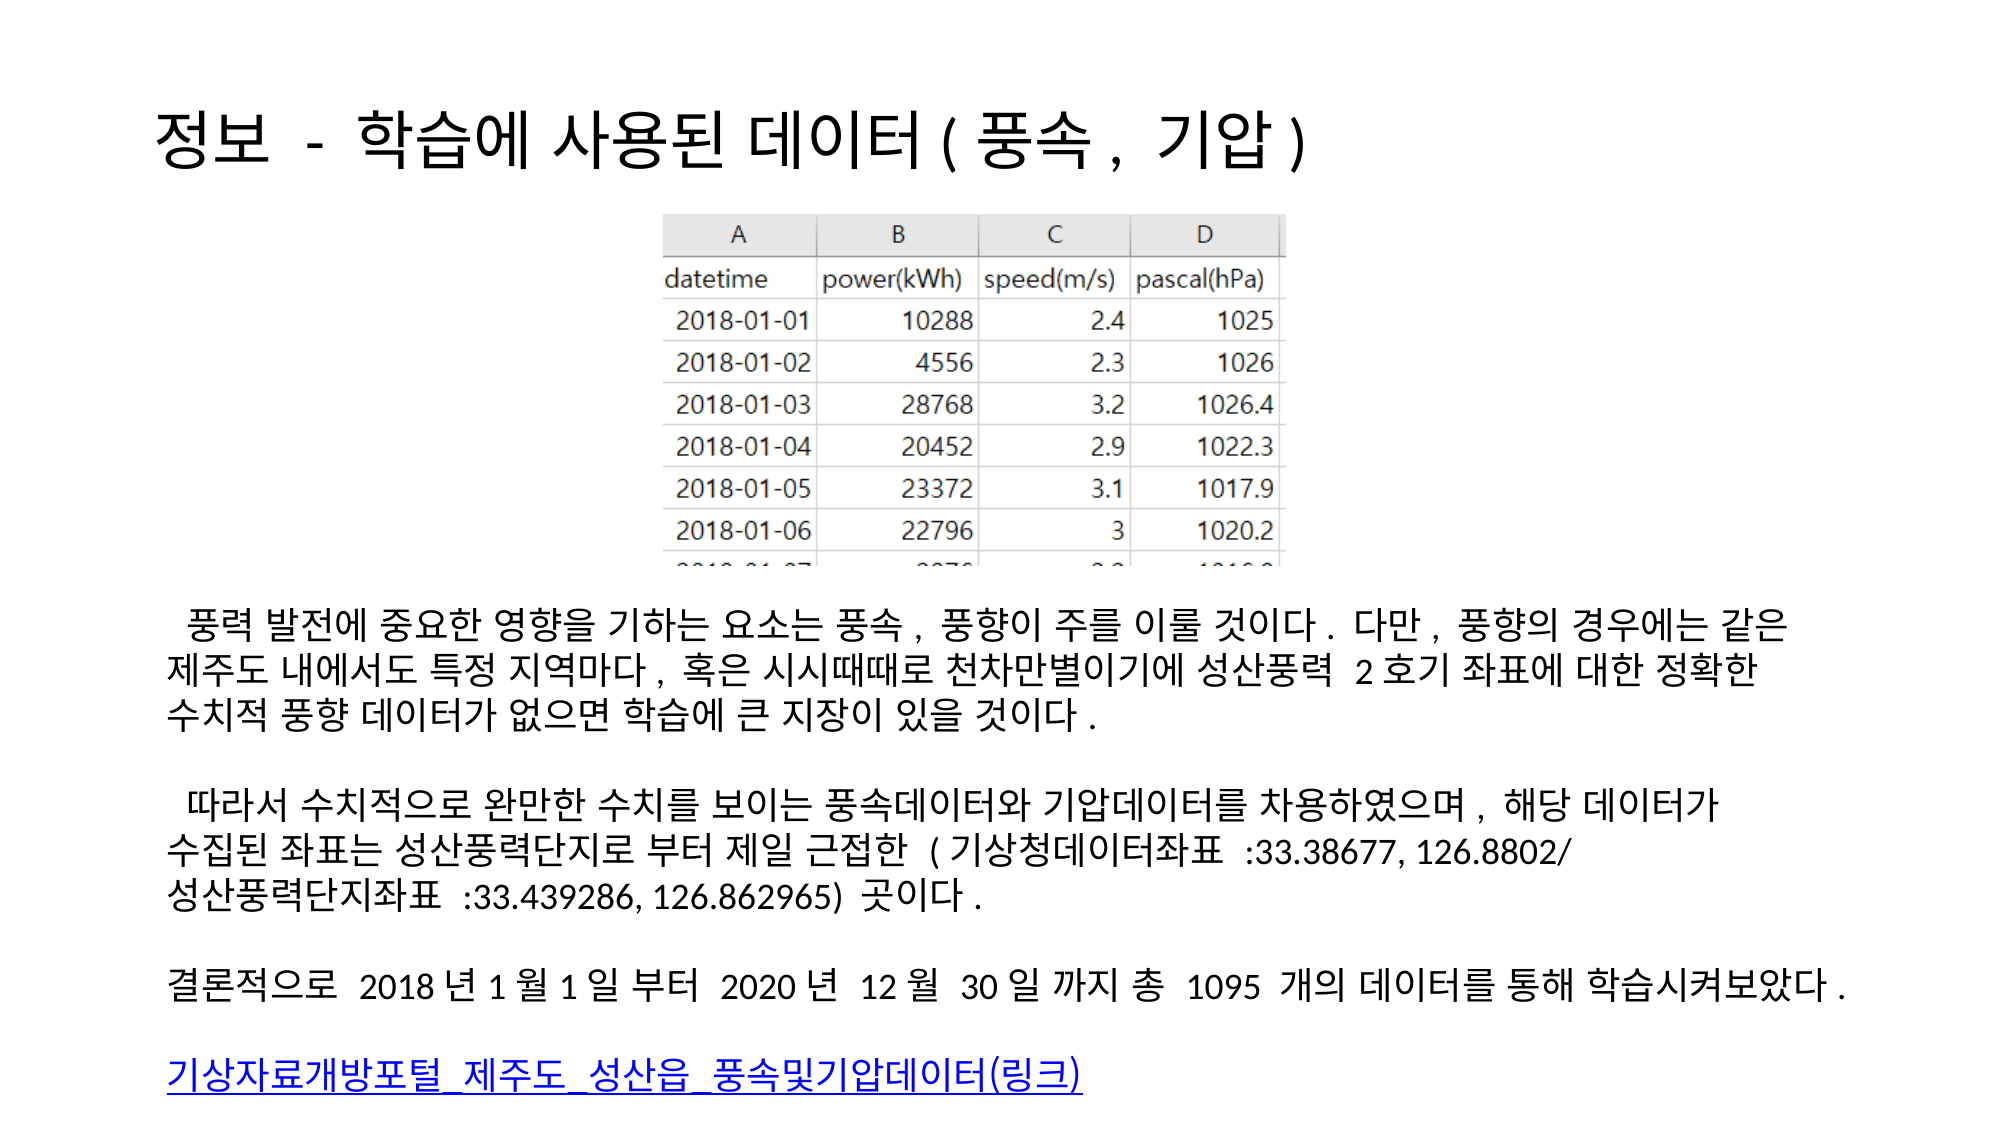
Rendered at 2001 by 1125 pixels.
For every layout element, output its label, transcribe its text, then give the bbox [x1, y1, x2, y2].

picture [662, 214, 1286, 566]
title 정보 - 학습에 사용된 데이터(풍속, 기압) [133, 45, 1329, 233]
text_box 풍력 발전에 중요한 영향을 기하는 요소는 풍속, 풍향이 주를 이룰 것이다. 다만, 풍향의 경우에는 같은 제주도 내에서도 특정 지역마다, 혹은 시시때때로 천차만별이기에 성산풍력 2호기 좌표에 대한 정확한 수치적 풍향 데이터가 없으면 학습에 큰 지장이 있을 것이다. 따라서 수치적으로 완만한 수치를 보이는 풍속데이터와 기압데이터를 차용하였으며, 해당 데이터가 수집된 좌표는 성산풍력단지로 부터 제일 근접한 (기상청데이터좌표 :33.38677, 126.8802/ 성산풍력단지좌표 :33.439286, 126.862965) 곳이다. 결론적으로 2018년1월1일 부터 2020년 12월 30일 까지 총 1095 개의 데이터를 통해 학습시켜보았다. 기상자료개방포털_제주도_성산읍_풍속및기압데이터(링크) [152, 594, 1848, 1114]
